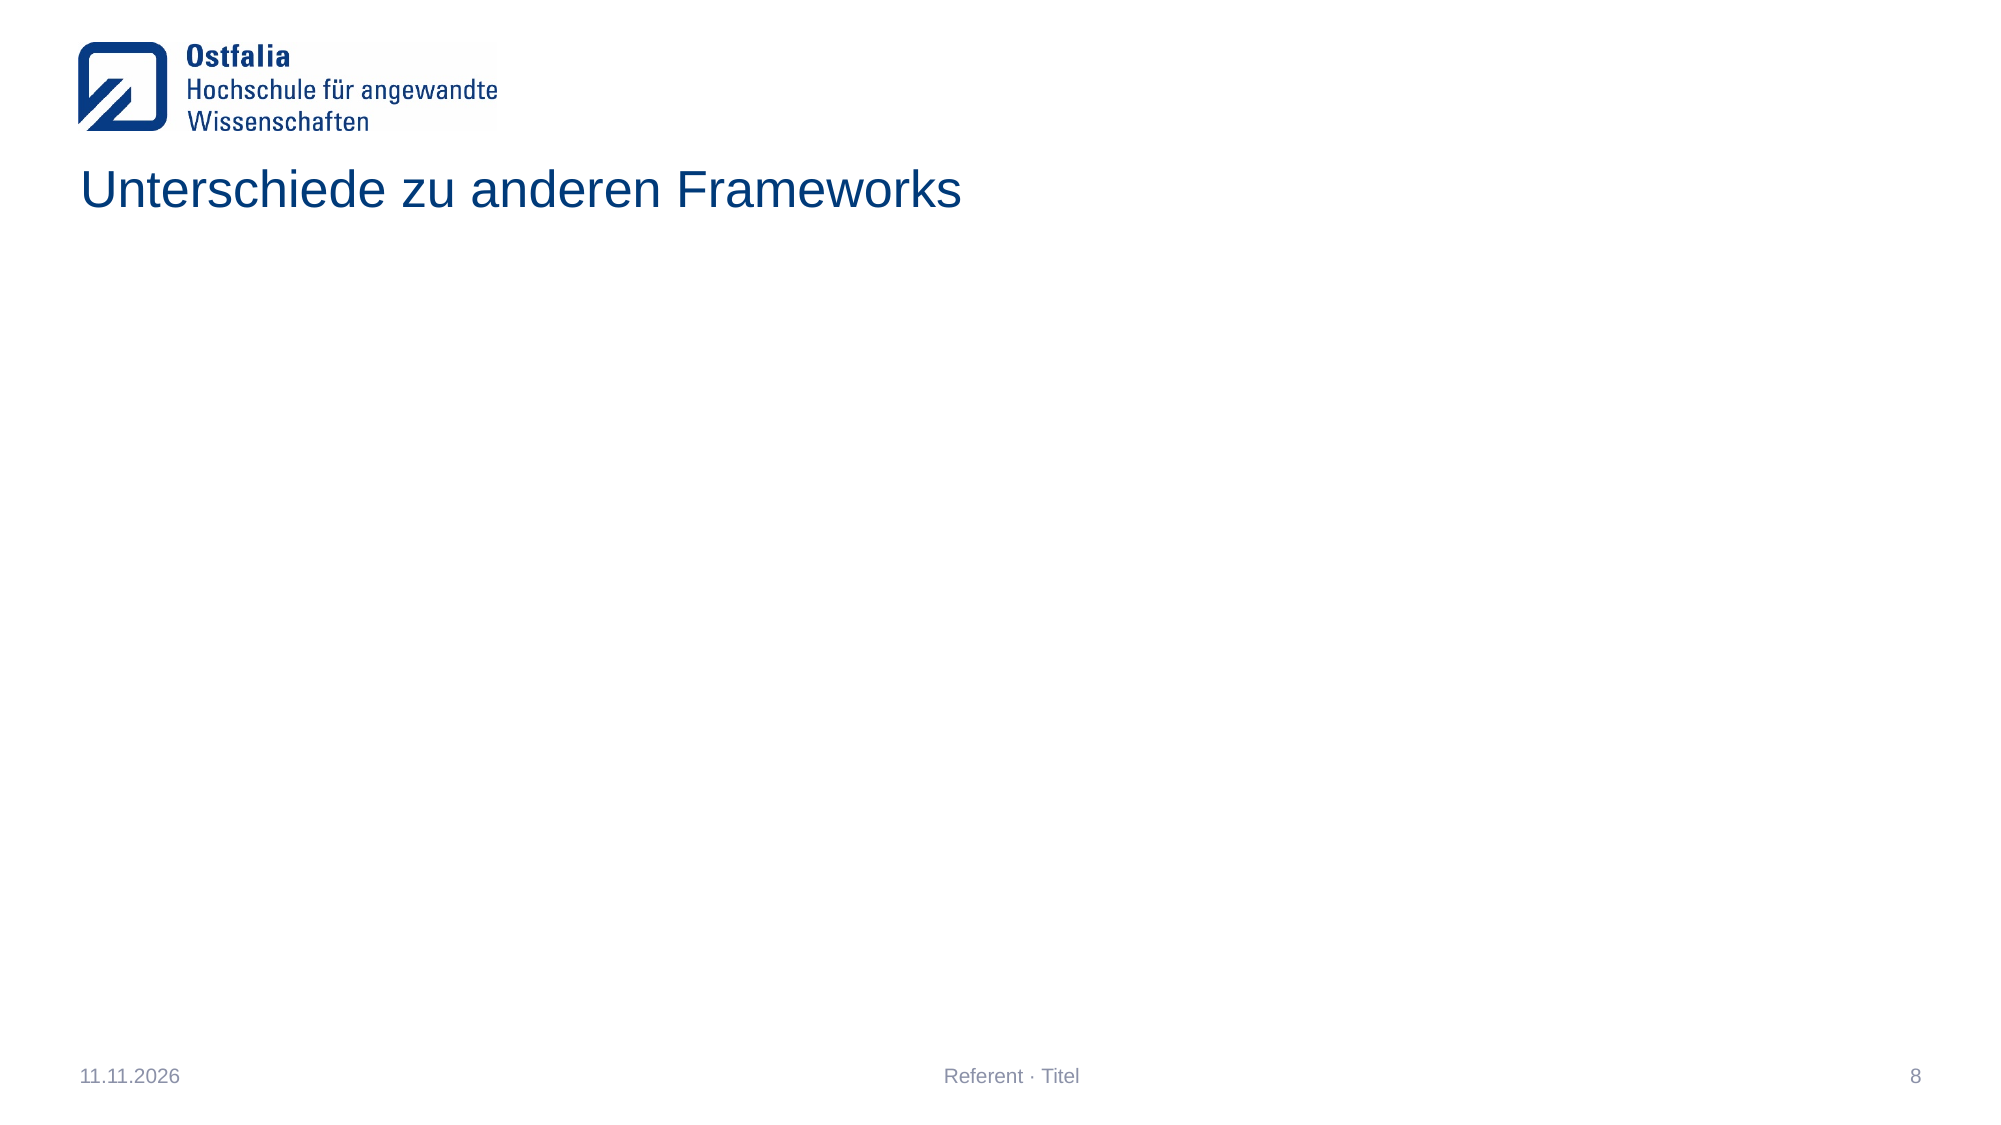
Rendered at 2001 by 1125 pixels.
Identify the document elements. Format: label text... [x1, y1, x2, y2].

picture [78, 42, 497, 131]
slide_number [79, 1063, 273, 1094]
slide_number 8 [1744, 1063, 1922, 1094]
title Unterschiede zu anderen Frameworks [79, 162, 1922, 275]
footer Referent · Titel [288, 1063, 1736, 1094]
